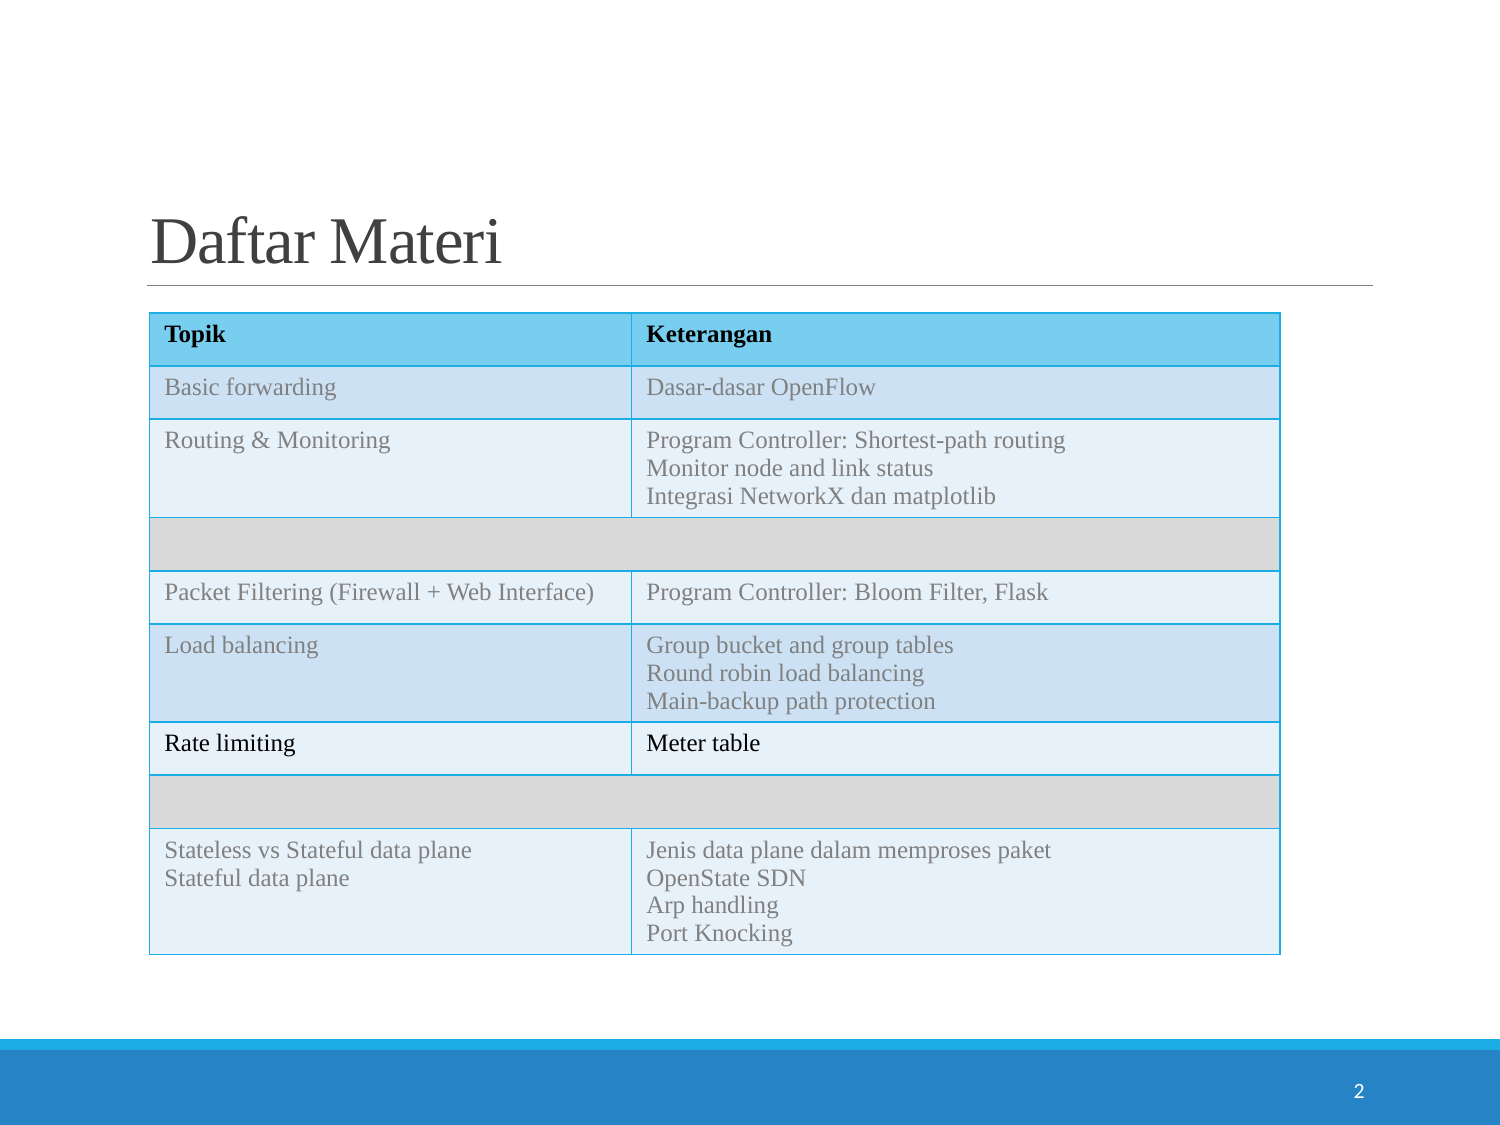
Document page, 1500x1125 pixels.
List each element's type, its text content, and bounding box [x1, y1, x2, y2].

table_cell Group bucket and group tables Round robin load balancing Main-backup path protection [632, 625, 1279, 721]
table_cell Program Controller: Bloom Filter, Flask [632, 572, 1279, 623]
table_cell [150, 776, 1279, 828]
table_cell [150, 518, 1279, 570]
table_header Keterangan [632, 314, 1279, 365]
table_cell Rate limiting [150, 723, 631, 774]
table_cell Basic forwarding [150, 367, 631, 418]
table_cell Stateless vs Stateful data plane Stateful data plane [150, 829, 631, 954]
table_header Topik [150, 314, 631, 365]
table_cell Load balancing [150, 625, 631, 721]
table_cell Routing & Monitoring [150, 420, 631, 517]
title Daftar Materi [135, 47, 1373, 285]
table_cell Dasar-dasar OpenFlow [632, 367, 1279, 418]
table_cell Jenis data plane dalam memproses paket OpenState SDN Arp handling Port Knocking [632, 829, 1279, 954]
table_cell Packet Filtering (Firewall + Web Interface) [150, 572, 631, 623]
table_cell Program Controller: Shortest-path routing Monitor node and link status Integrasi NetworkX dan matplotlib [632, 420, 1279, 517]
table_cell Meter table [632, 723, 1279, 774]
slide_number 2 [1218, 1059, 1380, 1120]
